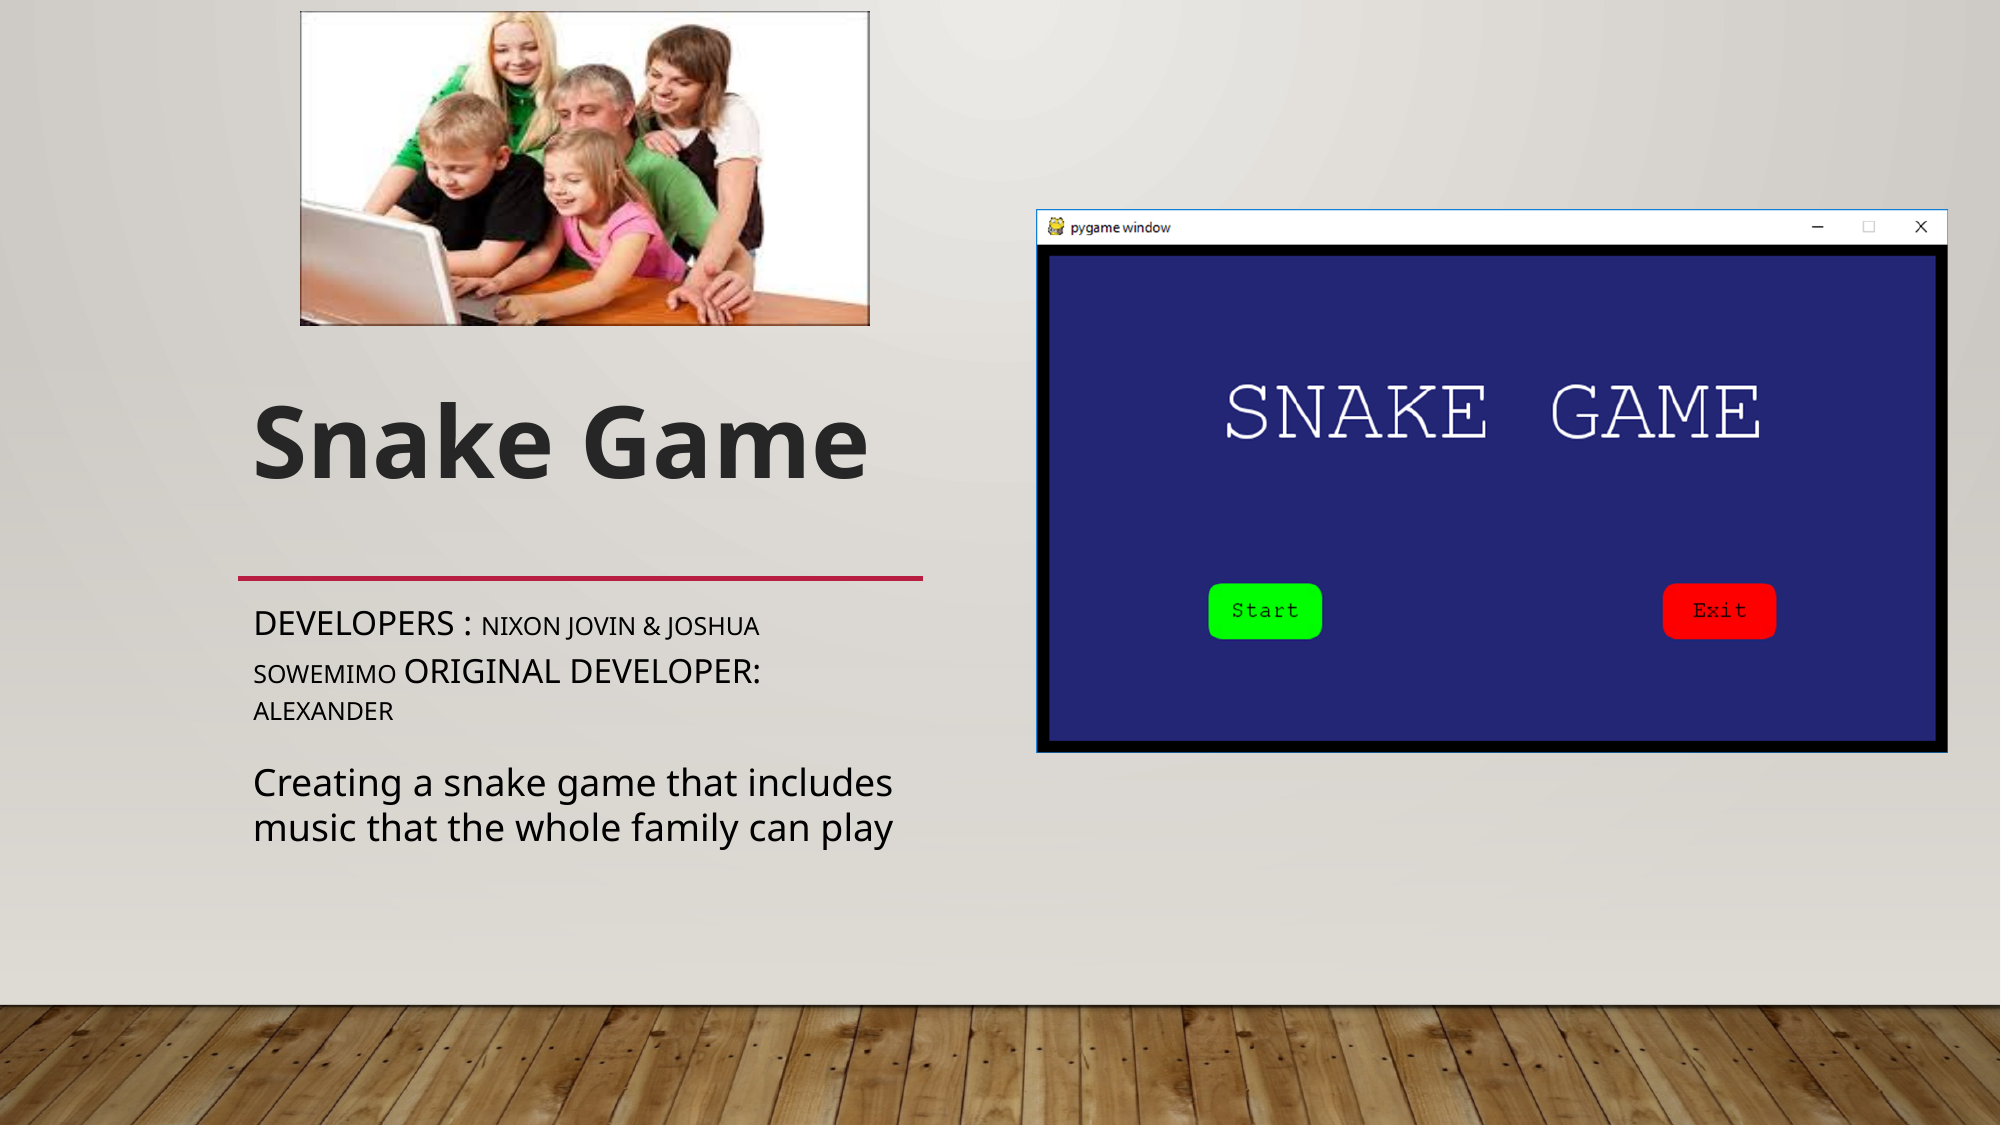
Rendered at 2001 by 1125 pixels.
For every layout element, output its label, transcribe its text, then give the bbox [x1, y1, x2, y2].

picture [299, 11, 870, 326]
picture [0, 1006, 2000, 1125]
subtitle Developers : Nixon Jovin & Joshua Sowemimo original Developer: Alexander [238, 581, 923, 752]
text_box [0, 330, 2000, 1004]
text_box Creating a snake game that includes music that the whole family can play [238, 752, 984, 857]
title Snake Game [237, 217, 923, 608]
picture [1036, 209, 1949, 753]
text_box [0, 0, 2000, 330]
